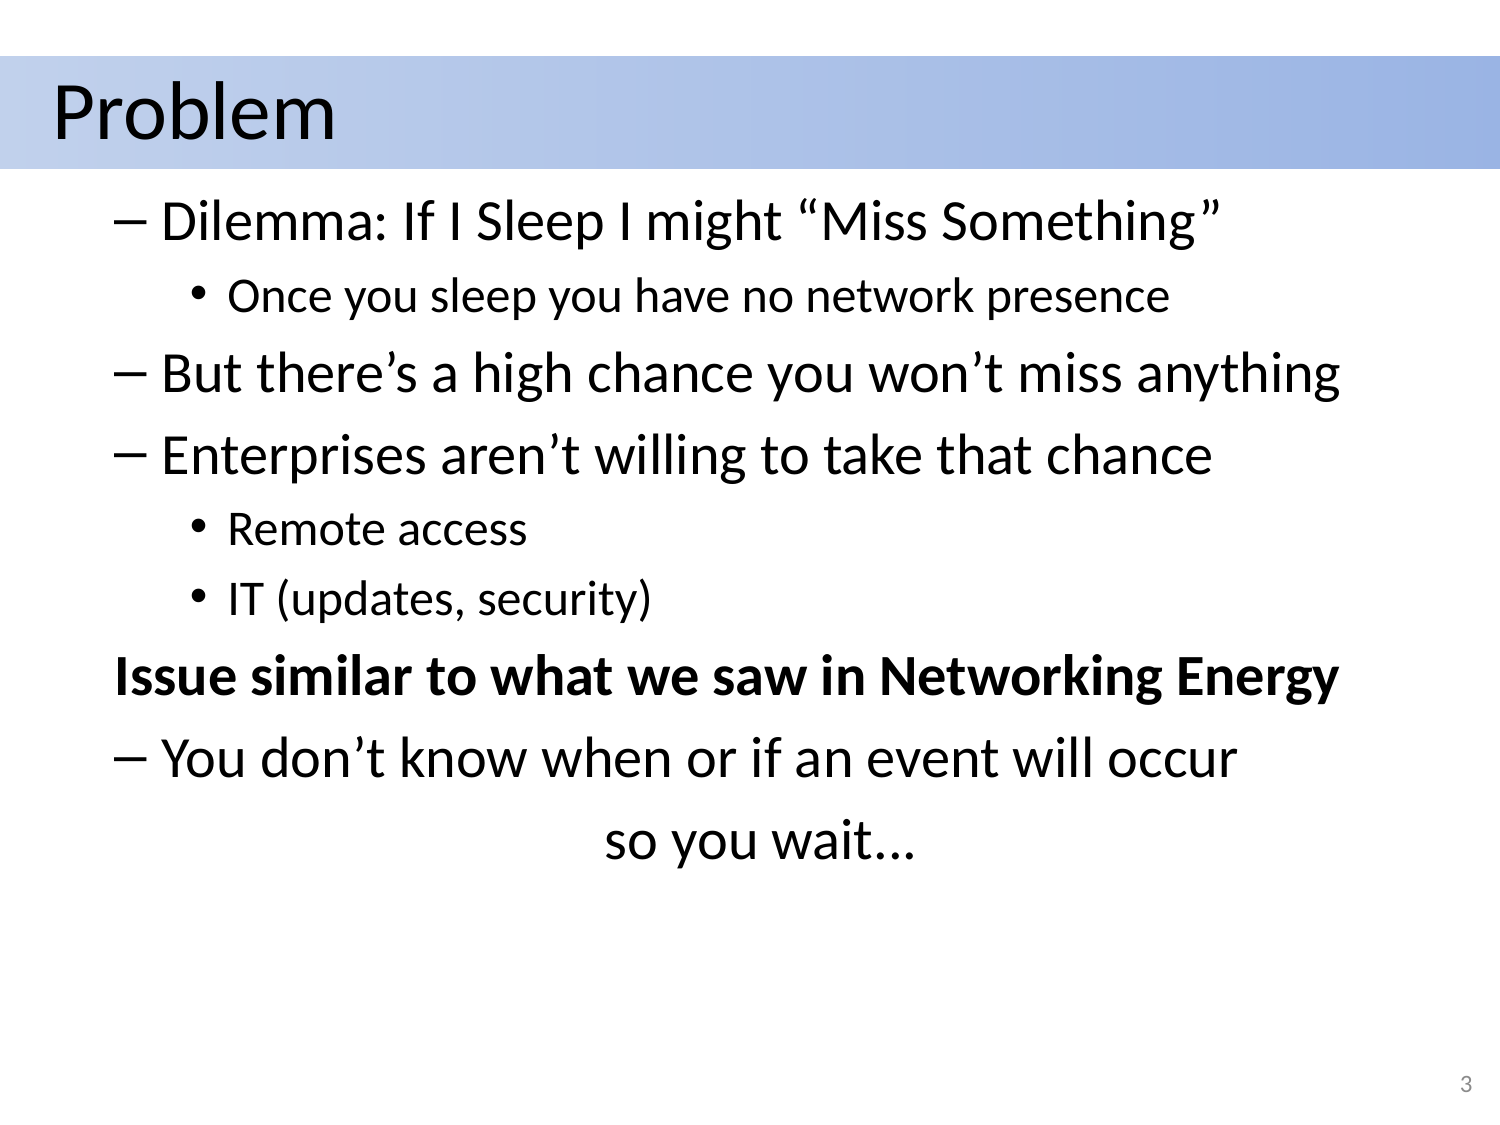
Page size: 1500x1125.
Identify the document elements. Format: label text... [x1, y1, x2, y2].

list Dilemma: If I Sleep I might “Miss Something” Once you sleep you have no network presence But there’s a high chance you won’t miss anything Enterprises aren’t willing to take that chance Remote access IT (updates, security) Issue similar to what we saw in Networking Energy You don’t know when or if an event will occur so you wait... [24, 174, 1426, 956]
title Problem [37, 12, 1388, 174]
slide_number 3 [1137, 1052, 1488, 1113]
